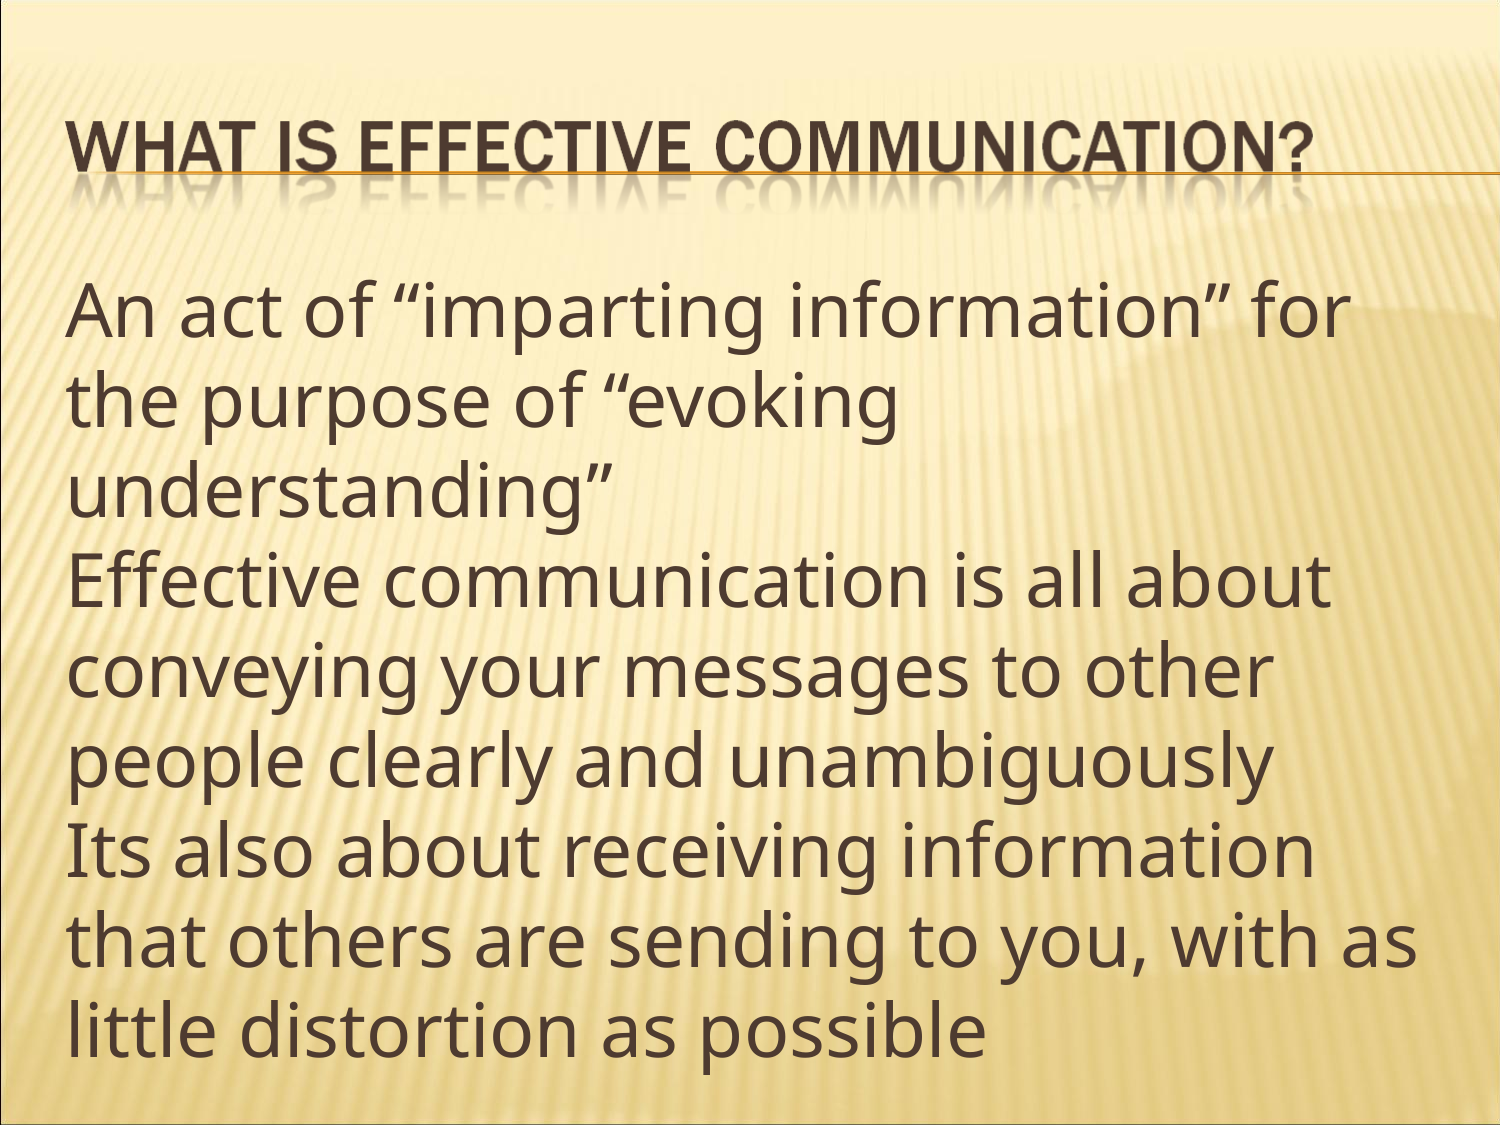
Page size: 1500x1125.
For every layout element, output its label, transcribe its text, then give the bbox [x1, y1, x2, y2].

picture [0, 0, 1500, 1125]
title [16, 73, 1477, 264]
list An act of “imparting information” for the purpose of “evoking understanding” Effective communication is all about conveying your messages to other people clearly and unambiguously Its also about receiving information that others are sending to you, with as little distortion as possible [50, 271, 1475, 998]
